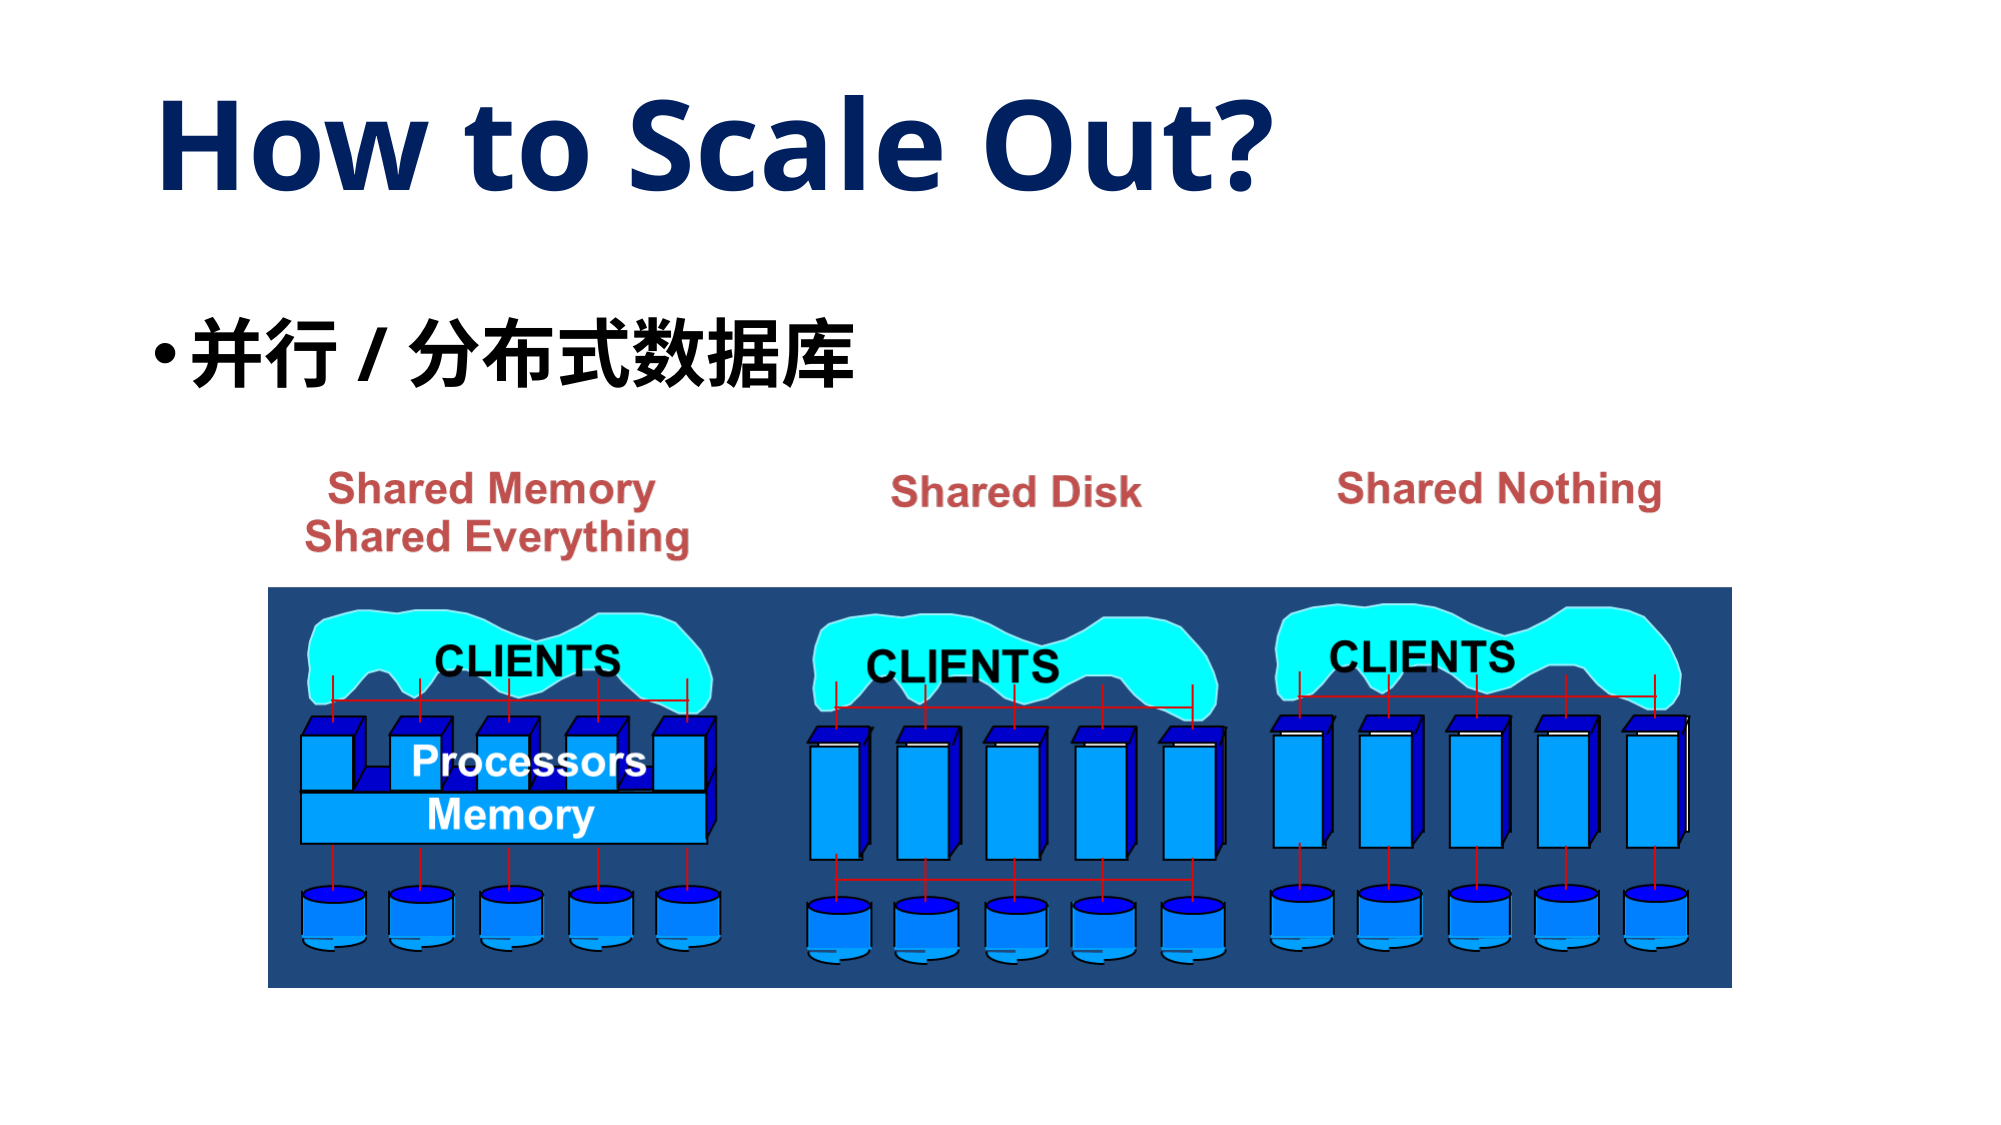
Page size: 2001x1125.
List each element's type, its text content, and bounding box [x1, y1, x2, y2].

picture [268, 446, 1732, 988]
title How to Scale Out? [137, 41, 1863, 259]
list 并行/分布式数据库 [137, 308, 1863, 1023]
